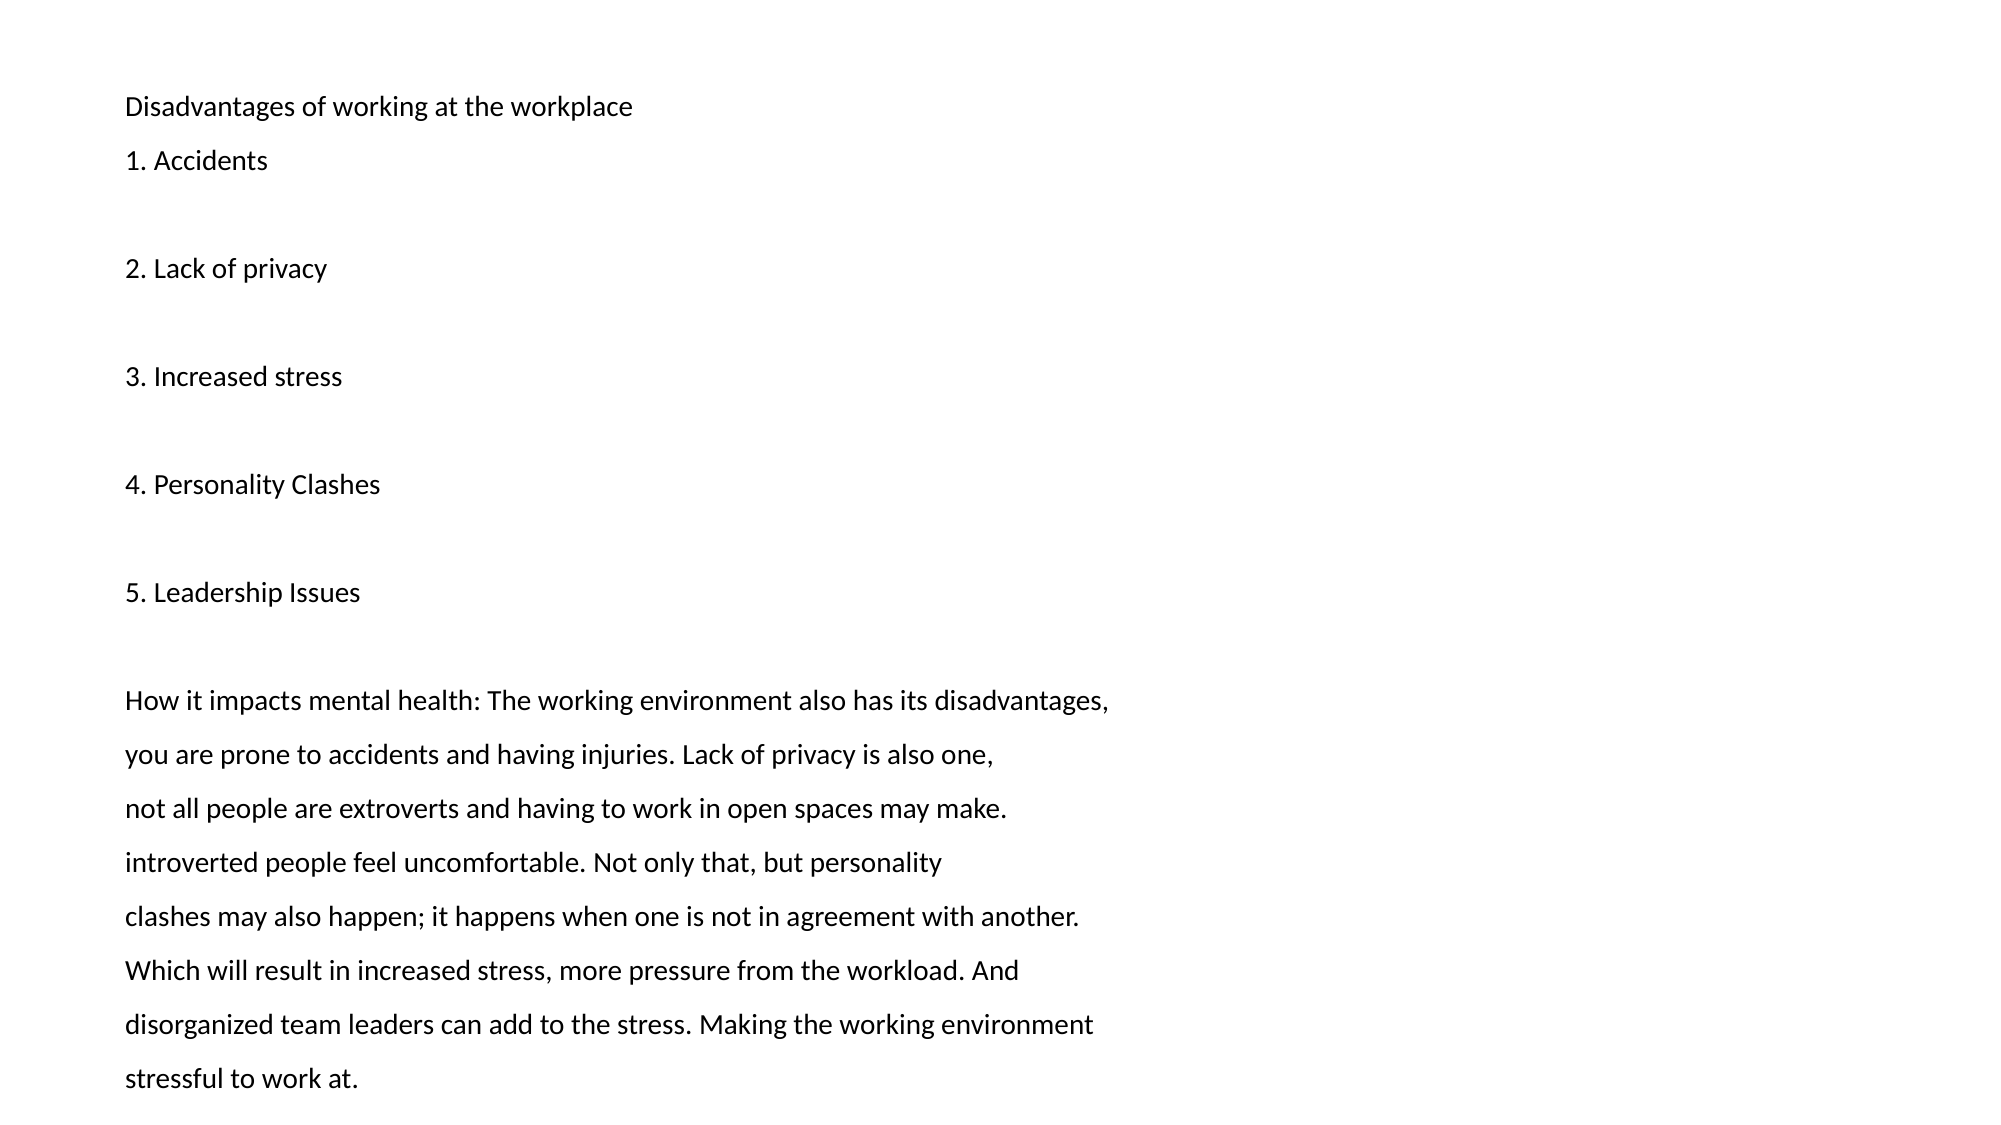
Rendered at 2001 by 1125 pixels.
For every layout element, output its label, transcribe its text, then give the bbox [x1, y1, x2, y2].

text_box Disadvantages of working at the workplace 1. Accidents 2. Lack of privacy 3. Increased stress 4. Personality Clashes 5. Leadership Issues How it impacts mental health: The working environment also has its disadvantages, you are prone to accidents and having injuries. Lack of privacy is also one, not all people are extroverts and having to work in open spaces may make. introverted people feel uncomfortable. Not only that, but personality clashes may also happen; it happens when one is not in agreement with another. Which will result in increased stress, more pressure from the workload. And disorganized team leaders can add to the stress. Making the working environment stressful to work at. [110, 77, 1429, 1102]
